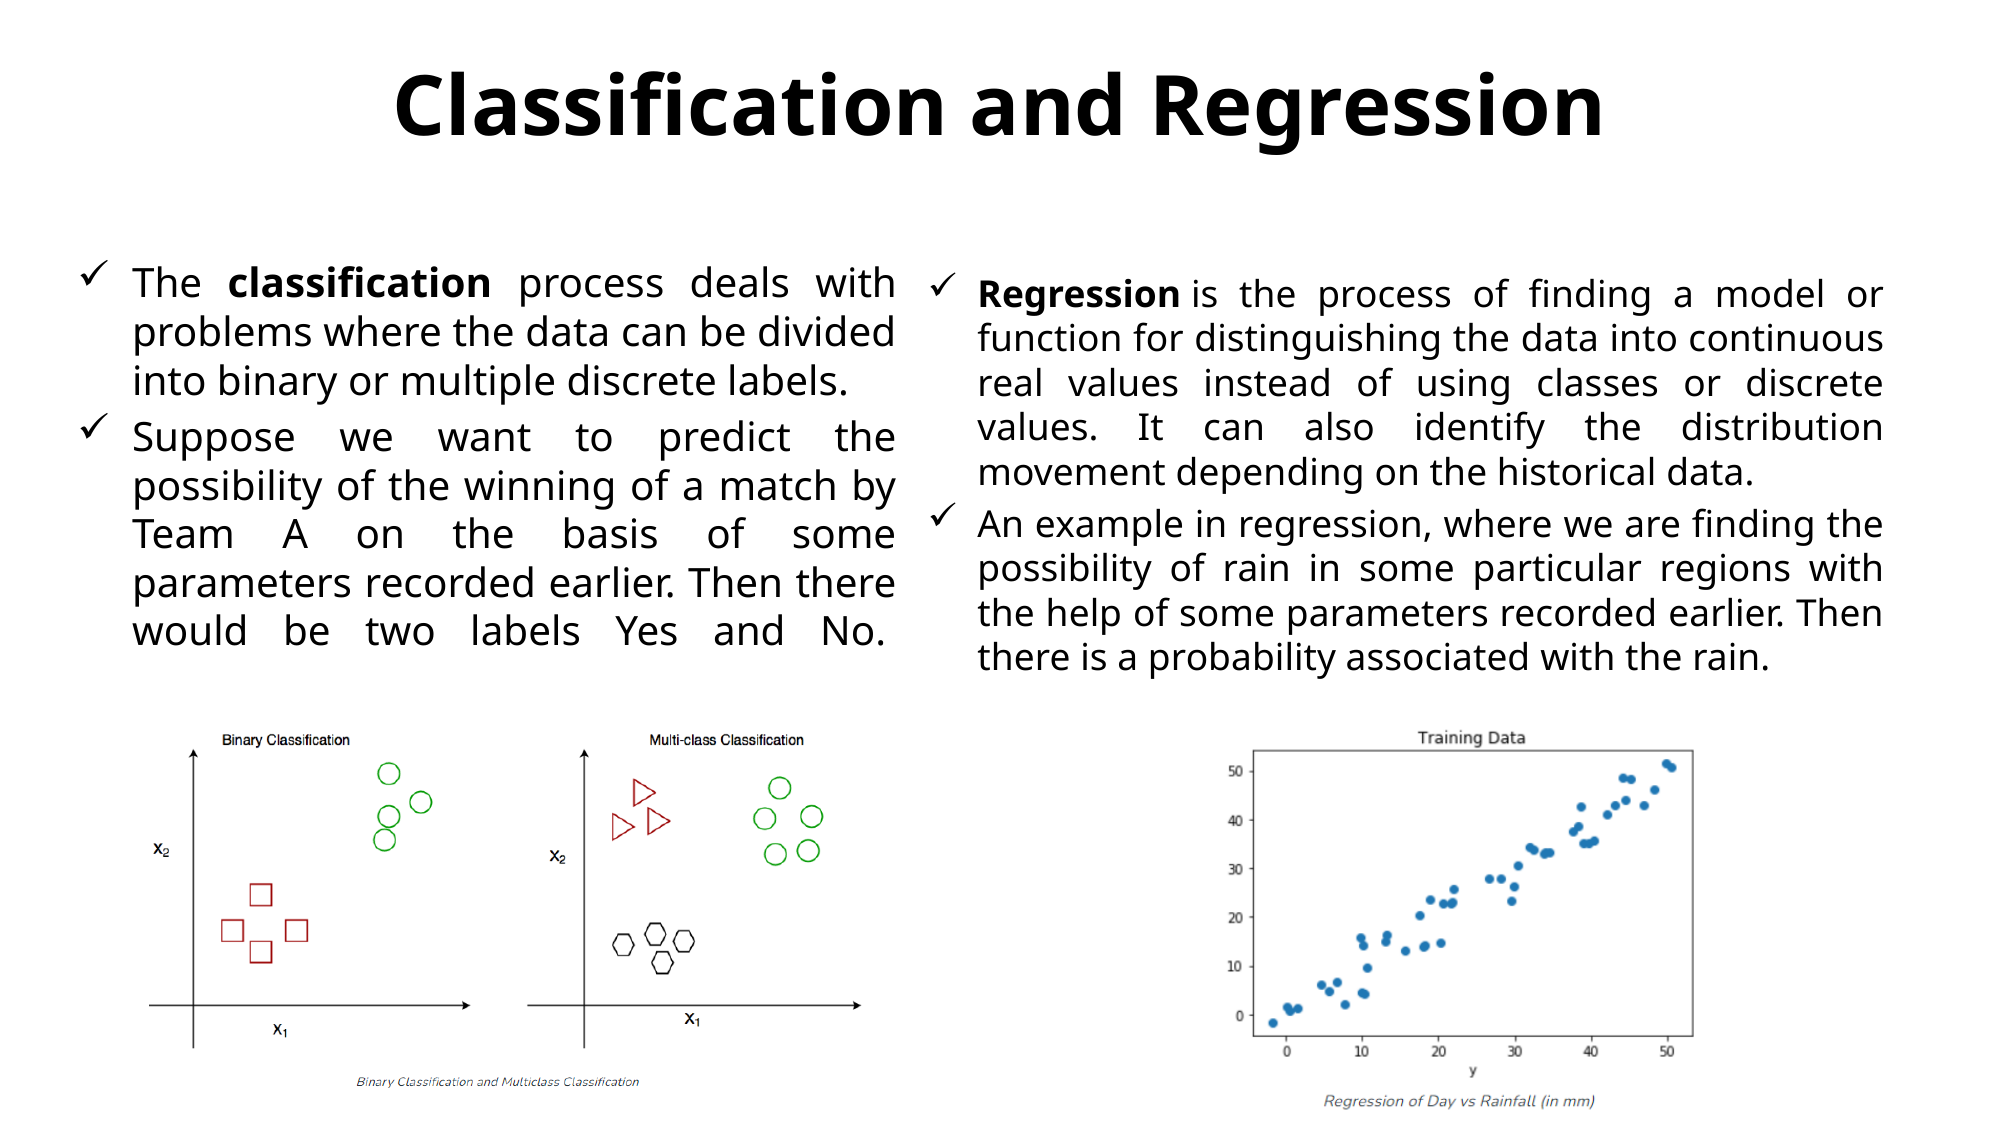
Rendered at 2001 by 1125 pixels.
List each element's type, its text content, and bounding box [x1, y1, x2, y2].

title Classification and Regression [99, 45, 1900, 233]
text_box Regression is the process of finding a model or function for distinguishing the data into continuous real values instead of using classes or discrete values. It can also identify the distribution movement depending on the historical data. An example in regression, where we are finding the possibility of rain in some particular regions with the help of some parameters recorded earlier. Then there is a probability associated with the rain. [912, 262, 1900, 725]
picture [149, 716, 878, 1088]
picture [1209, 716, 1763, 1121]
list The classification process deals with problems where the data can be divided into binary or multiple discrete labels. Suppose we want to predict the possibility of the winning of a match by Team A on the basis of some parameters recorded earlier. Then there would be two labels Yes and No. [62, 249, 913, 725]
